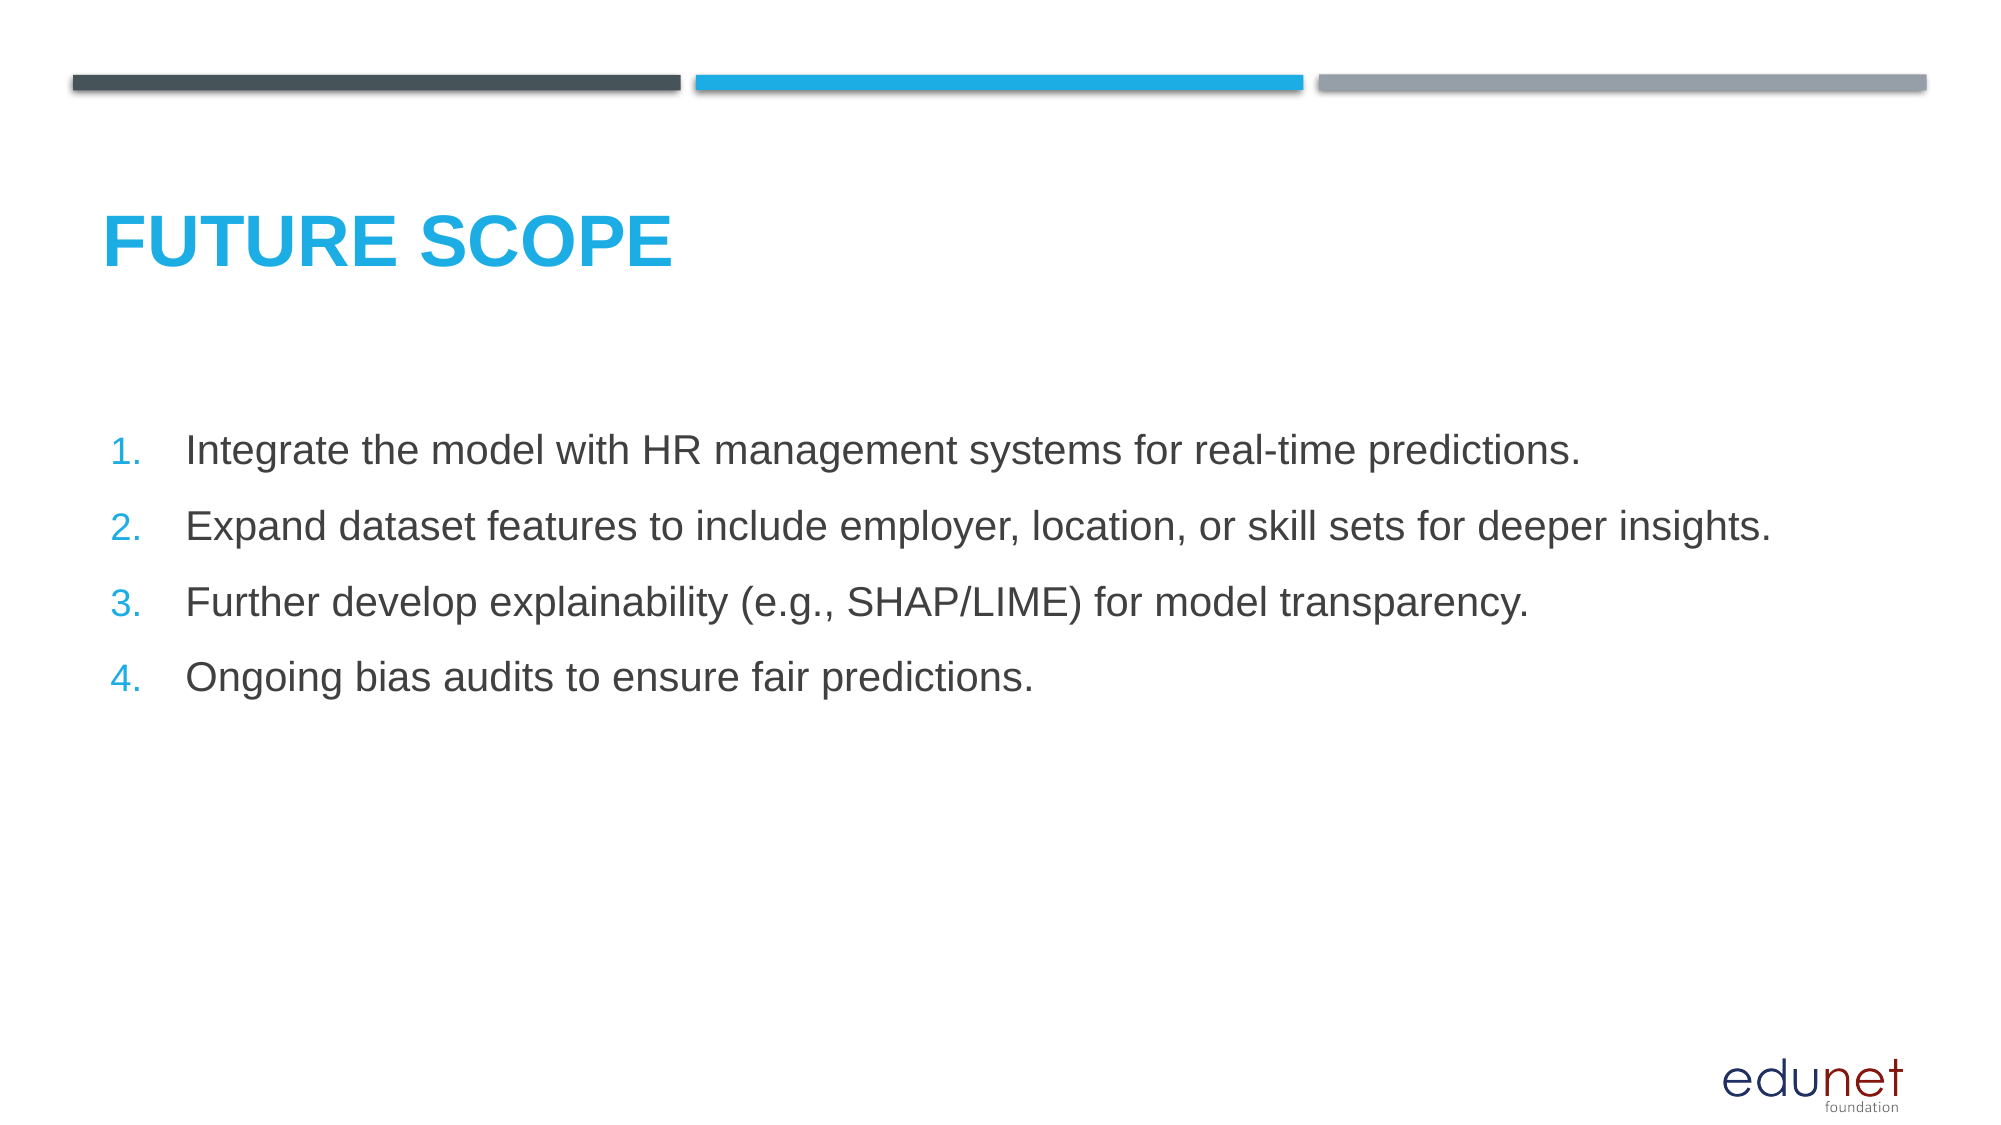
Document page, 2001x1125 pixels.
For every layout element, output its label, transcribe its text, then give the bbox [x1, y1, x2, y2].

picture [1719, 1056, 1905, 1116]
text_box Future scope [87, 138, 1898, 289]
list Integrate the model with HR management systems for real-time predictions. Expand dataset features to include employer, location, or skill sets for deeper insights. Further develop explainability (e.g., SHAP/LIME) for model transparency. Ongoing bias audits to ensure fair predictions. [95, 213, 1905, 981]
